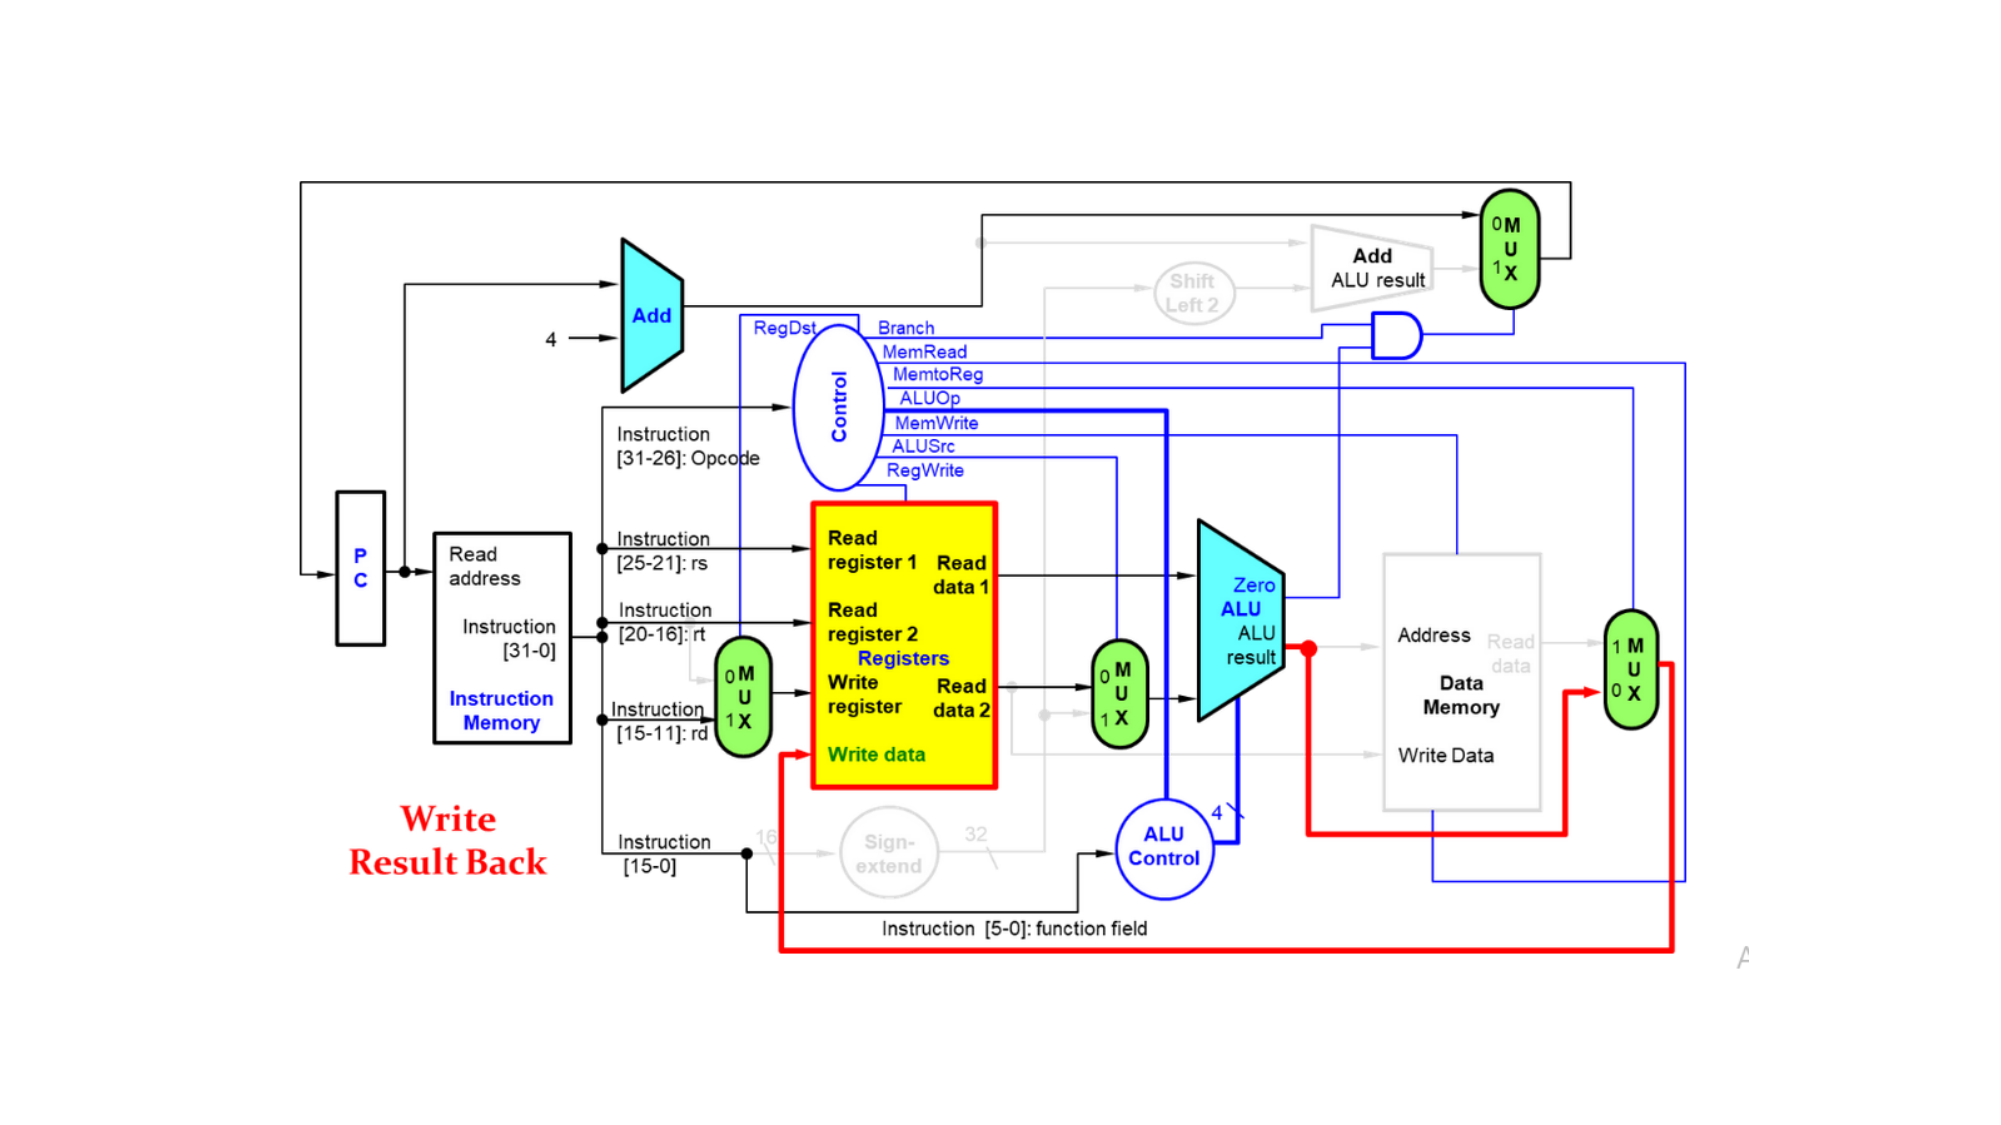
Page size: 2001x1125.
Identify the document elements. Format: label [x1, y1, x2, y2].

picture [251, 150, 1749, 975]
